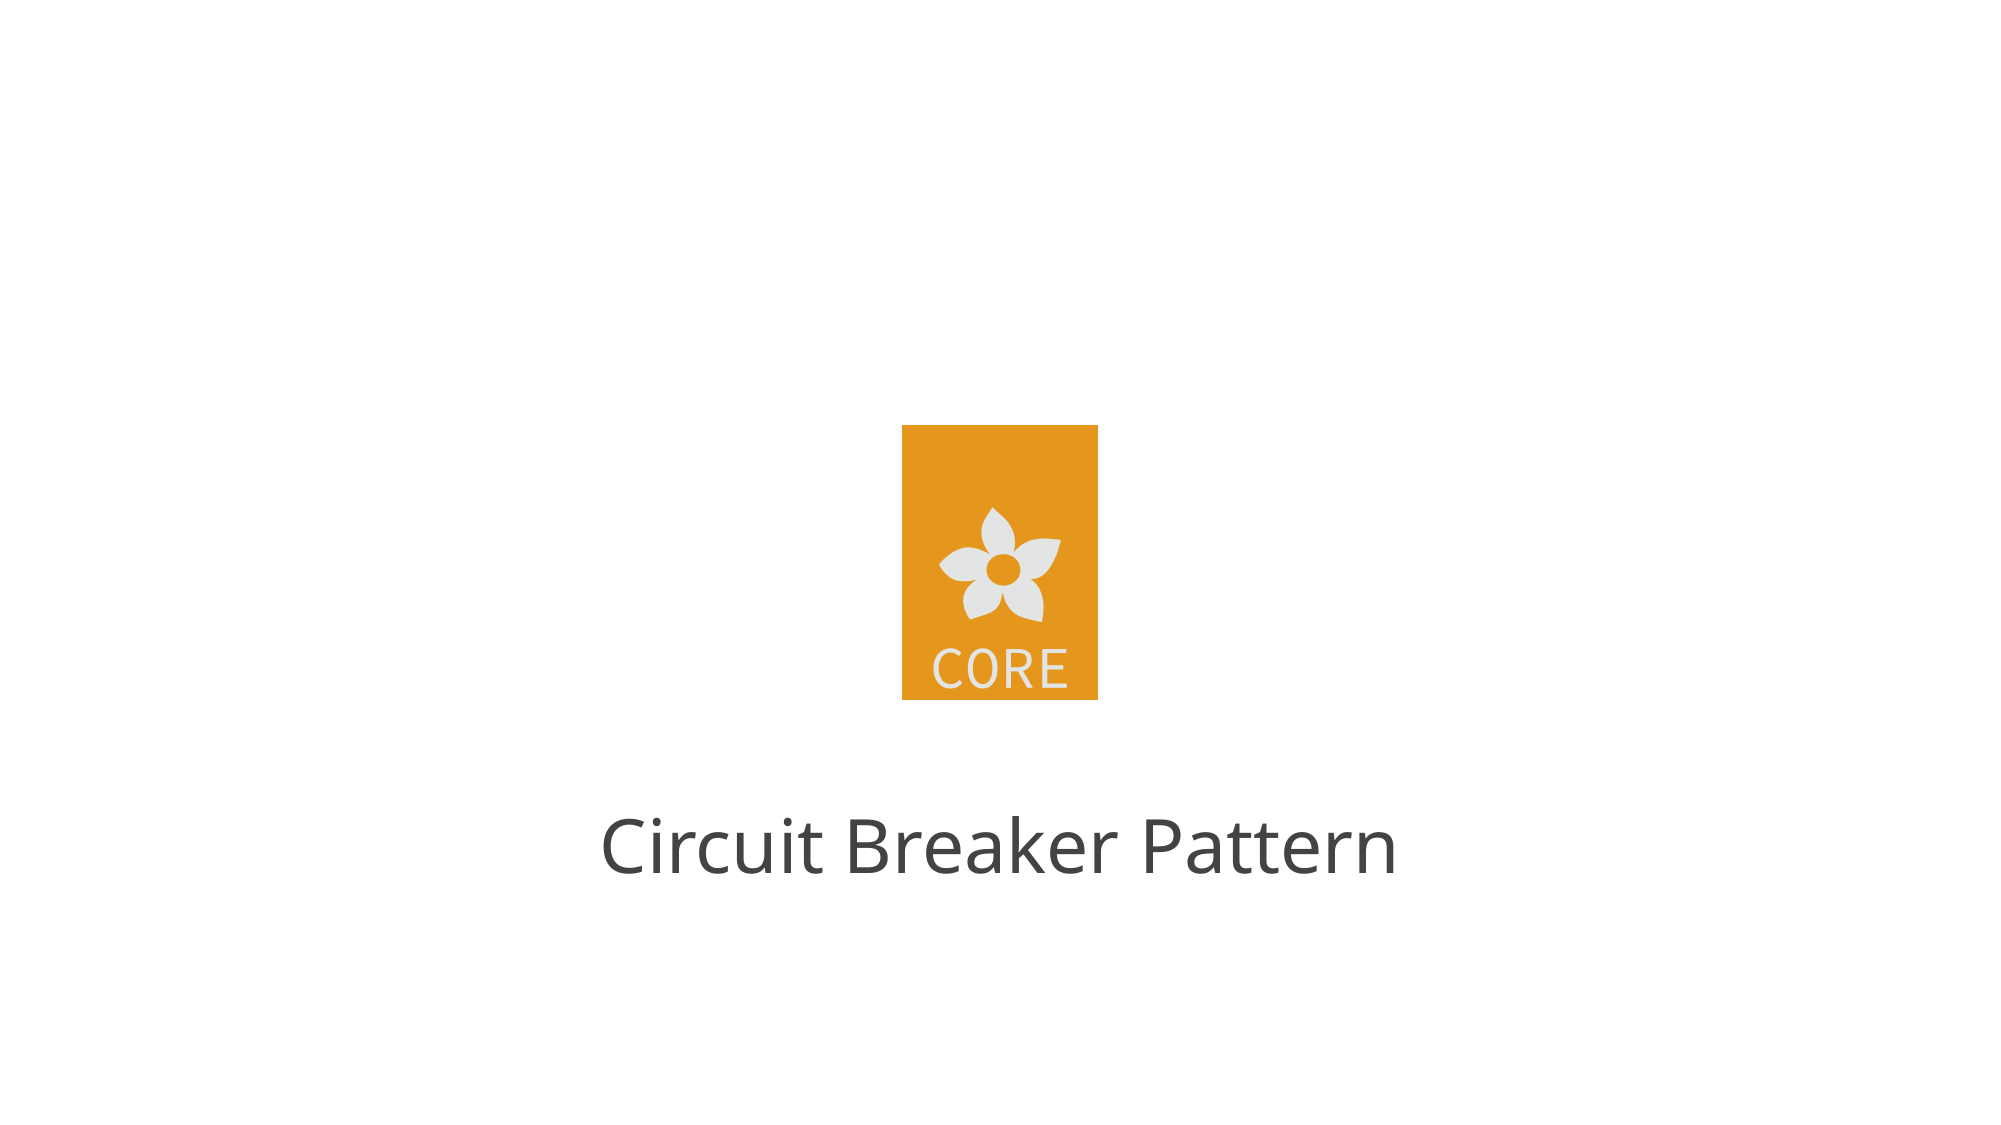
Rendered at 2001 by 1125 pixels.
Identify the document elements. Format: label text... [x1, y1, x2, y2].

picture [902, 425, 1098, 700]
title Circuit Breaker Pattern [249, 784, 1750, 897]
